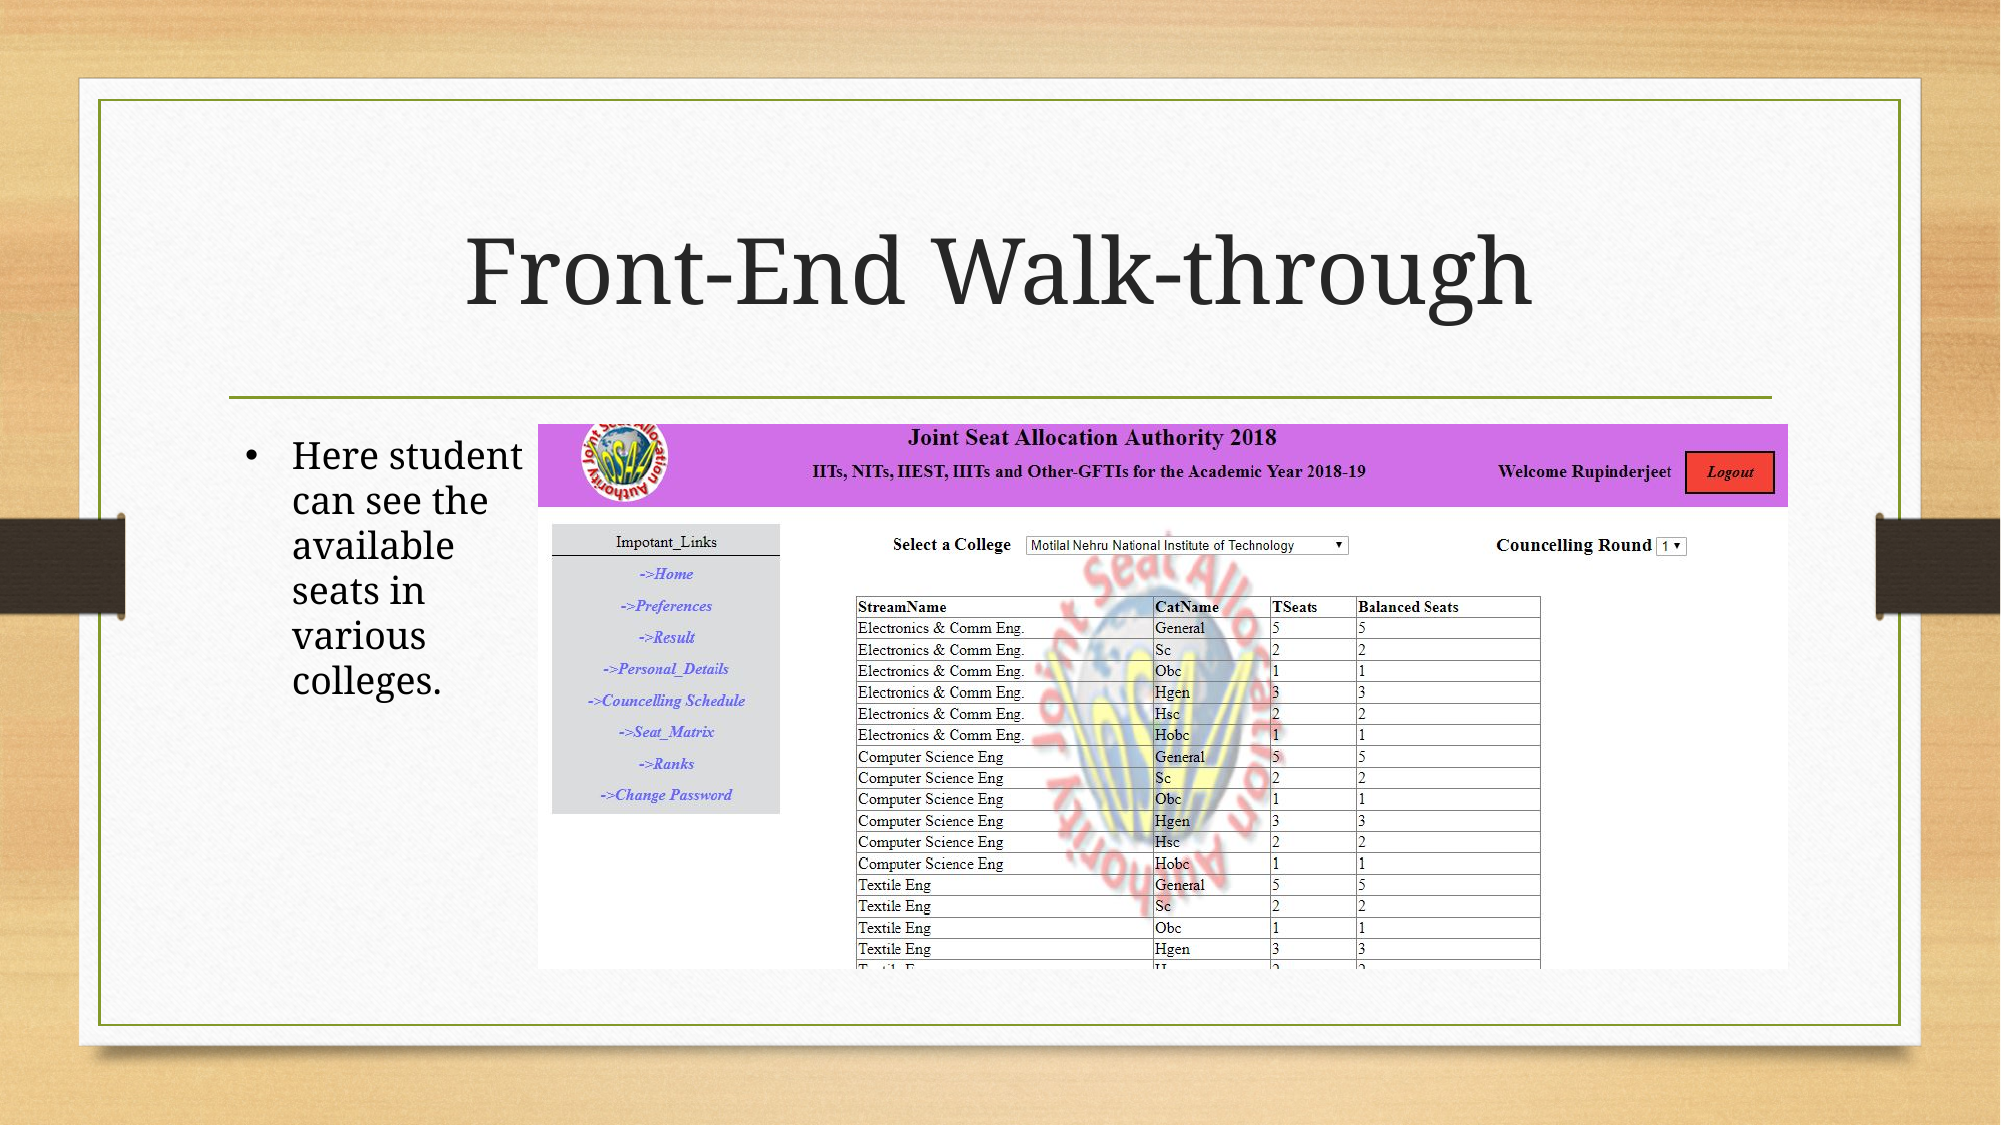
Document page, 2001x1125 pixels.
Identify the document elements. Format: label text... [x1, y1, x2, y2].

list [538, 424, 1788, 970]
picture [0, 0, 2001, 1125]
title Front-End Walk-through [212, 161, 1788, 375]
text_box Here student can see the available seats in various colleges. [230, 424, 538, 710]
